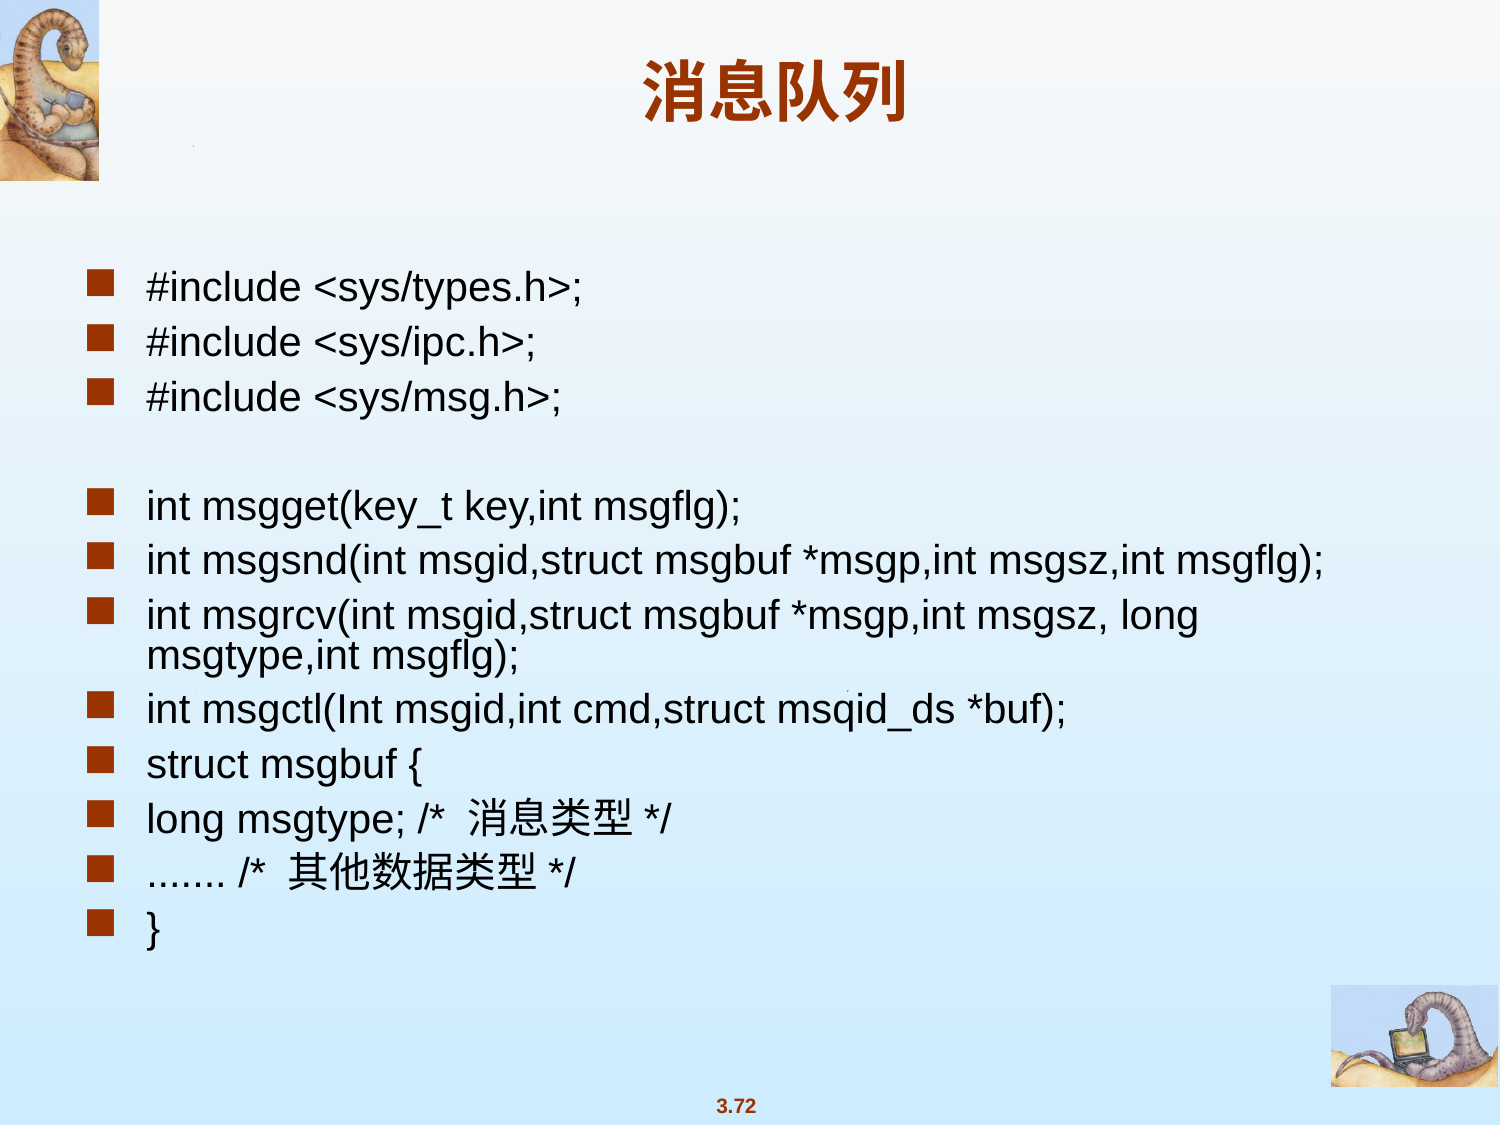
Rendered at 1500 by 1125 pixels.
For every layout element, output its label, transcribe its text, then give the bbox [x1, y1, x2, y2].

picture [0, 0, 99, 181]
picture [1425, 985, 1498, 1087]
list #include <sys/types.h>; #include <sys/ipc.h>; #include <sys/msg.h>; int msgget(key_t key,int msgflg); int msgsnd(int msgid,struct msgbuf *msgp,int msgsz,int msgflg); int msgrcv(int msgid,struct msgbuf *msgp,int msgsz, long msgtype,int msgflg); int msgctl(Int msgid,int cmd,struct msqid_ds *buf); struct msgbuf { long msgtype; /* 消息类型*/ ....... /* 其他数据类型*/ } [75, 262, 1425, 1088]
title 消息队列 [112, 37, 1438, 138]
